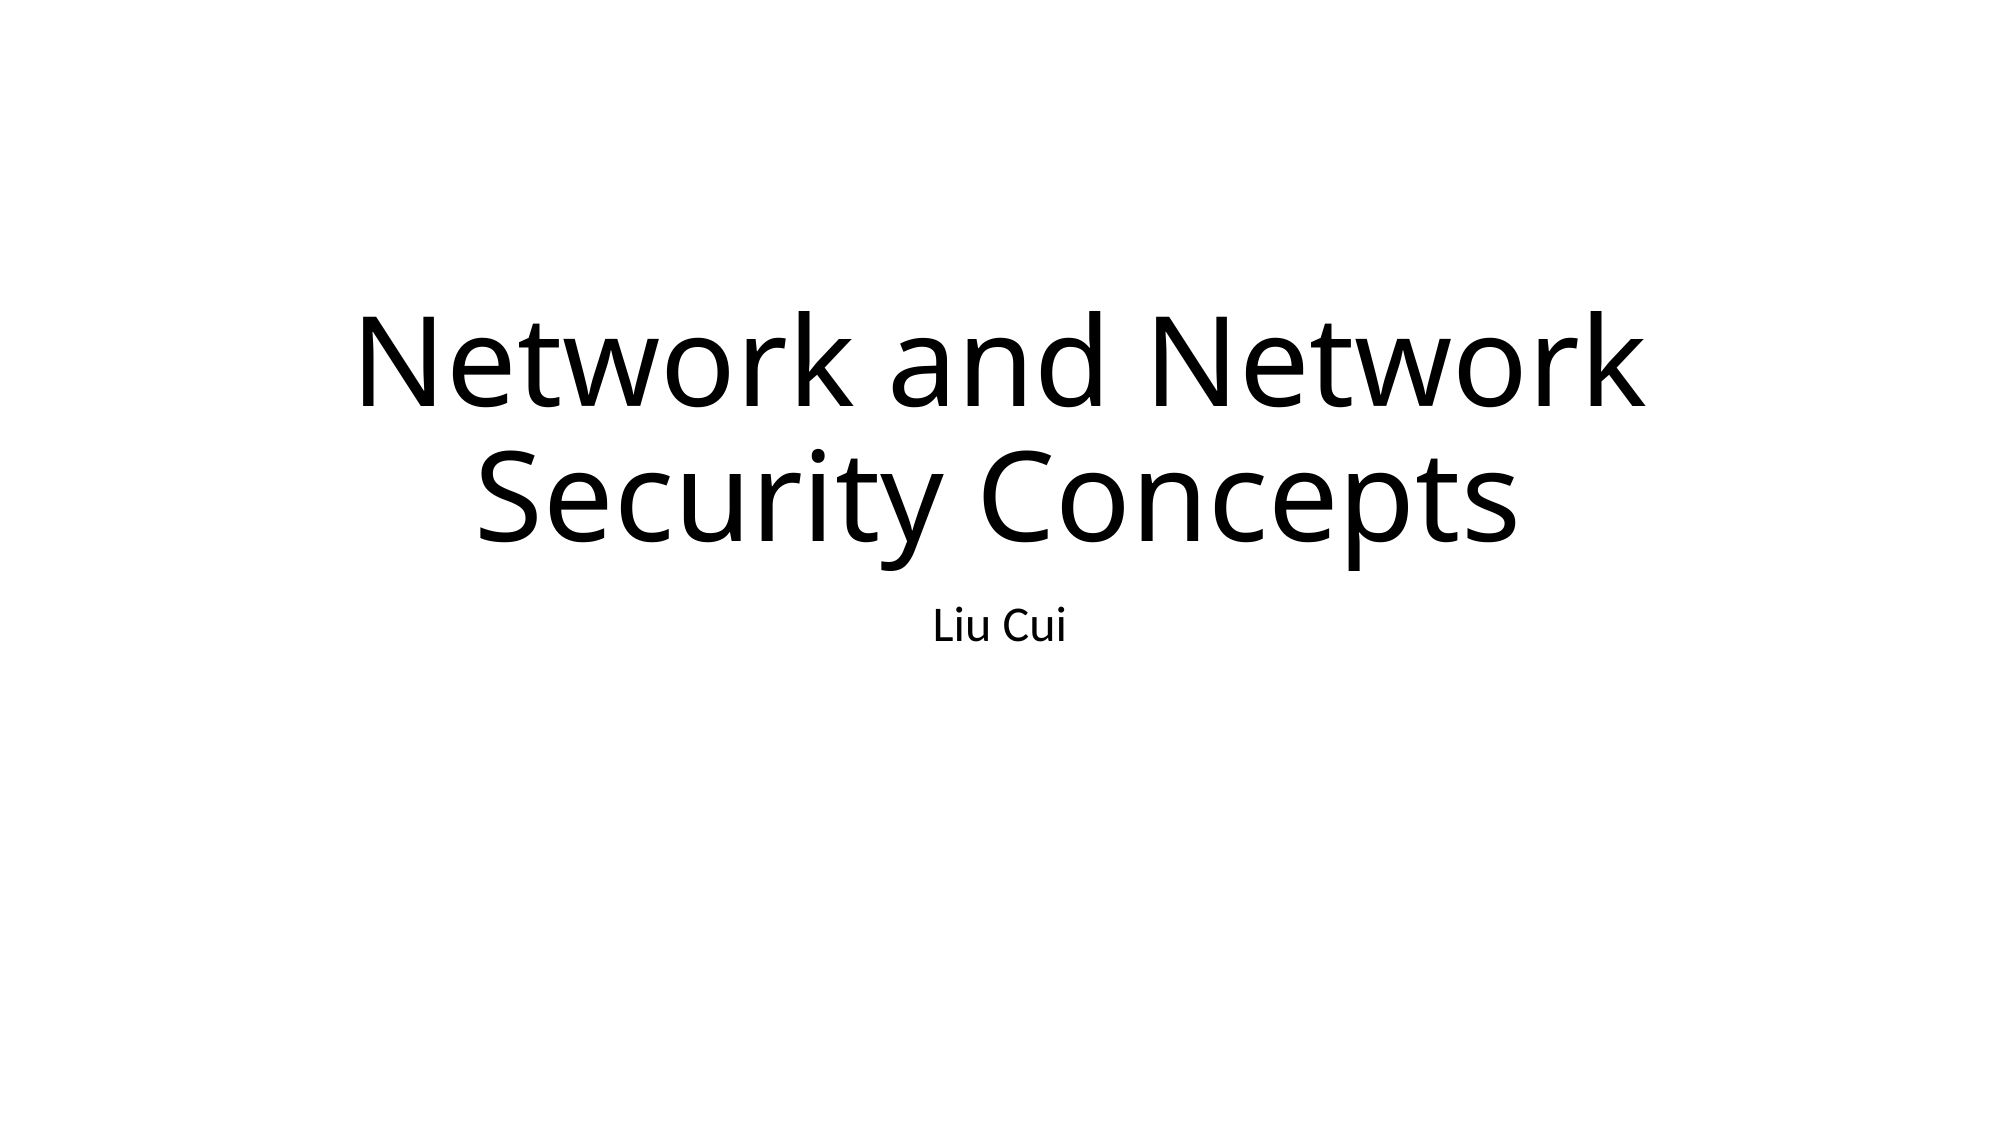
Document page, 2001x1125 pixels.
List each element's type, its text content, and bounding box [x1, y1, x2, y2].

title Network and Network Security Concepts [249, 184, 1750, 576]
subtitle Liu Cui [249, 590, 1750, 863]
